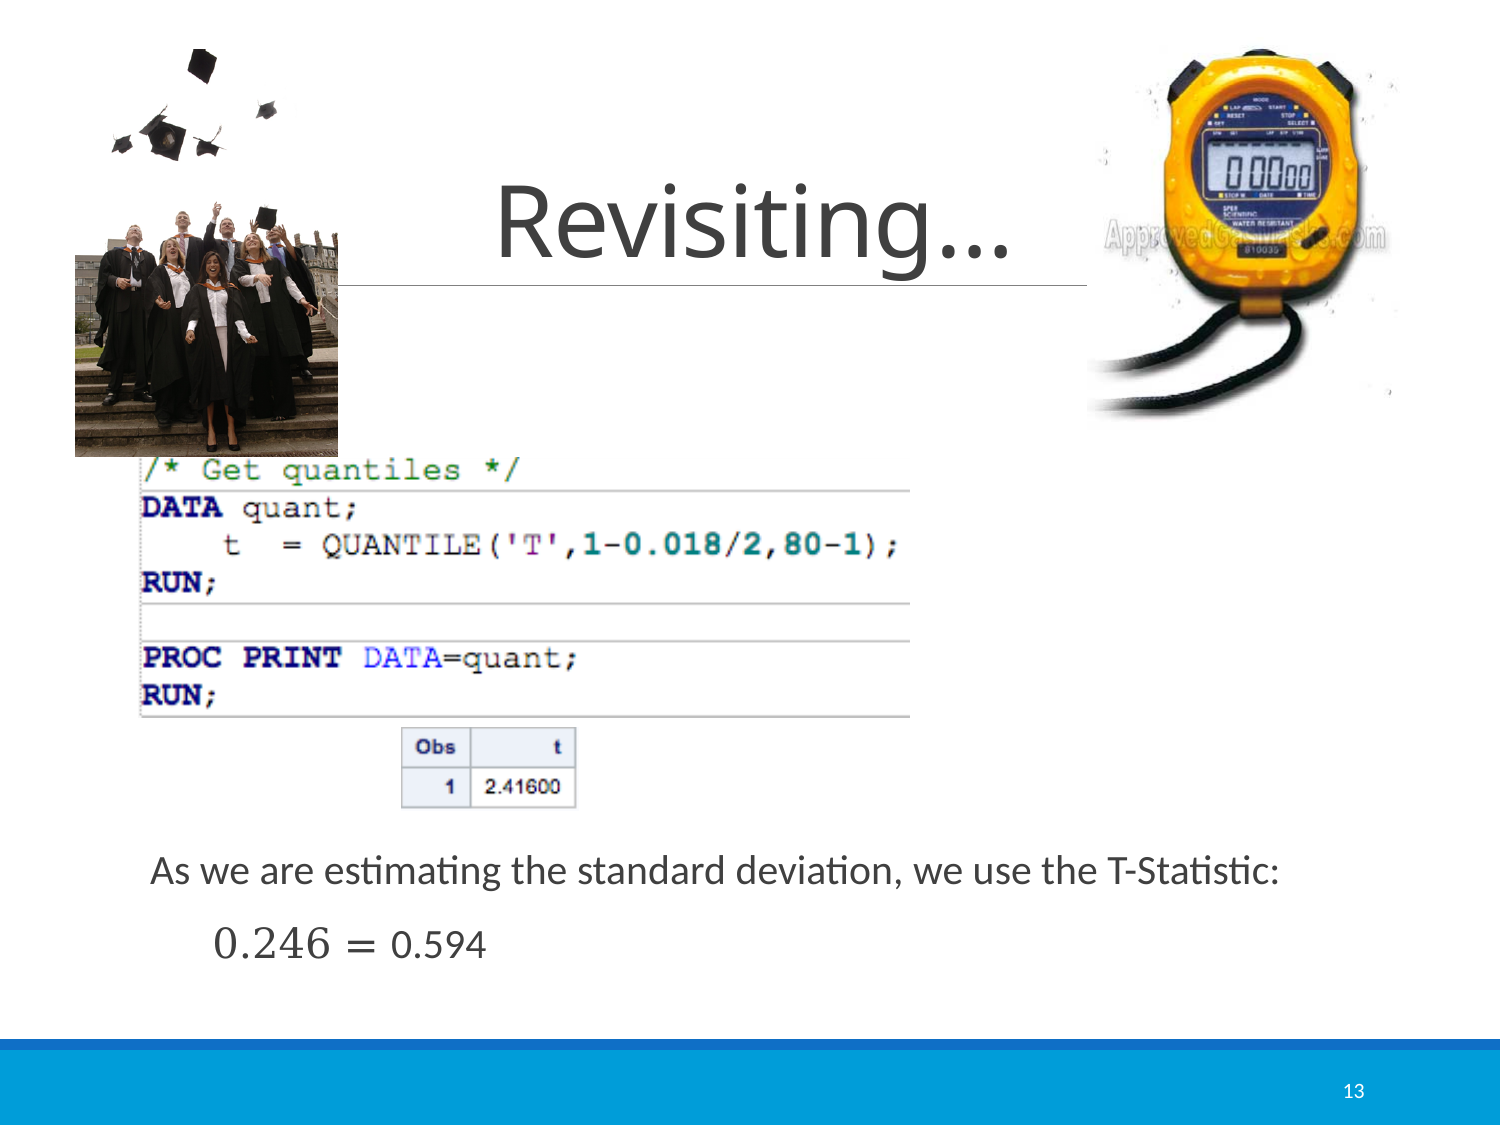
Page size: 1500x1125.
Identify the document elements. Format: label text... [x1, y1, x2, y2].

title Revisiting… [340, 47, 1084, 285]
picture [401, 726, 580, 812]
picture [74, 49, 911, 719]
picture [1086, 36, 1402, 438]
slide_number 13 [1218, 1059, 1380, 1120]
